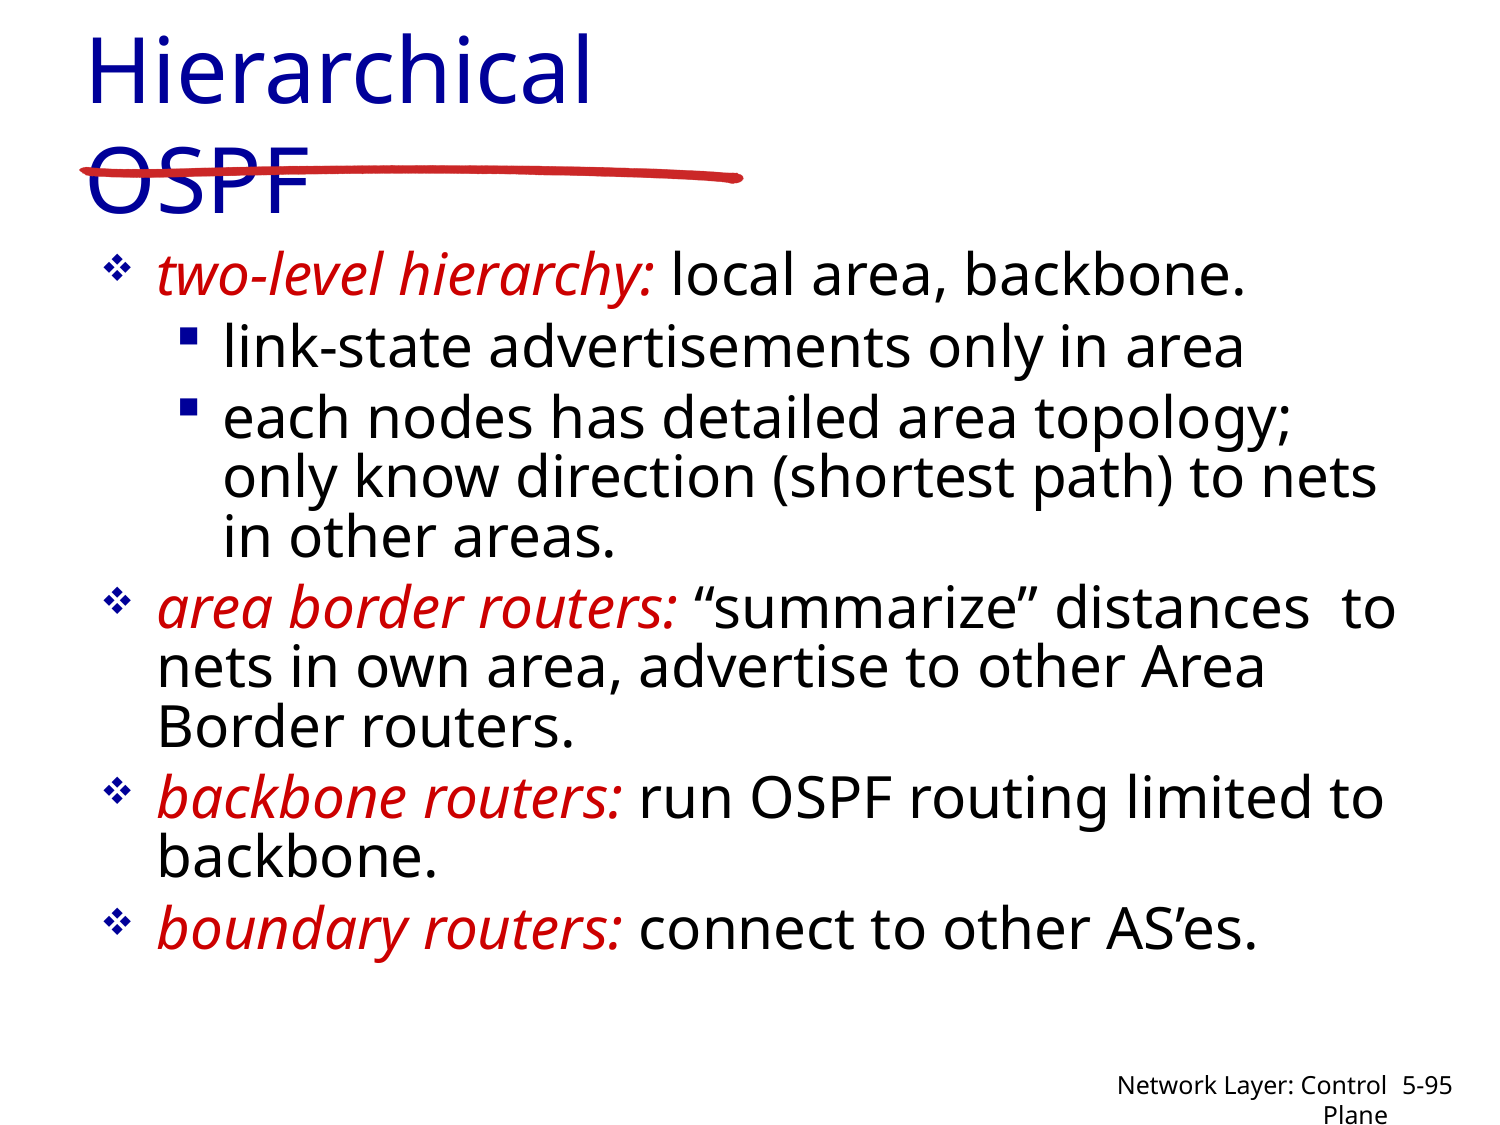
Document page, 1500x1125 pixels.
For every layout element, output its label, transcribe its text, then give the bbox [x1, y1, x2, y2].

slide_number 5-95 [1386, 1062, 1478, 1108]
title Hierarchical OSPF [70, 27, 799, 216]
footer Network Layer: Control Plane [1045, 1061, 1404, 1102]
list two-level hierarchy: local area, backbone. link-state advertisements only in area each nodes has detailed area topology; only know direction (shortest path) to nets in other areas. area border routers: “summarize” distances to nets in own area, advertise to other Area Border routers. backbone routers: run OSPF routing limited to backbone. boundary routers: connect to other AS’es. [85, 240, 1436, 899]
picture [76, 159, 752, 189]
